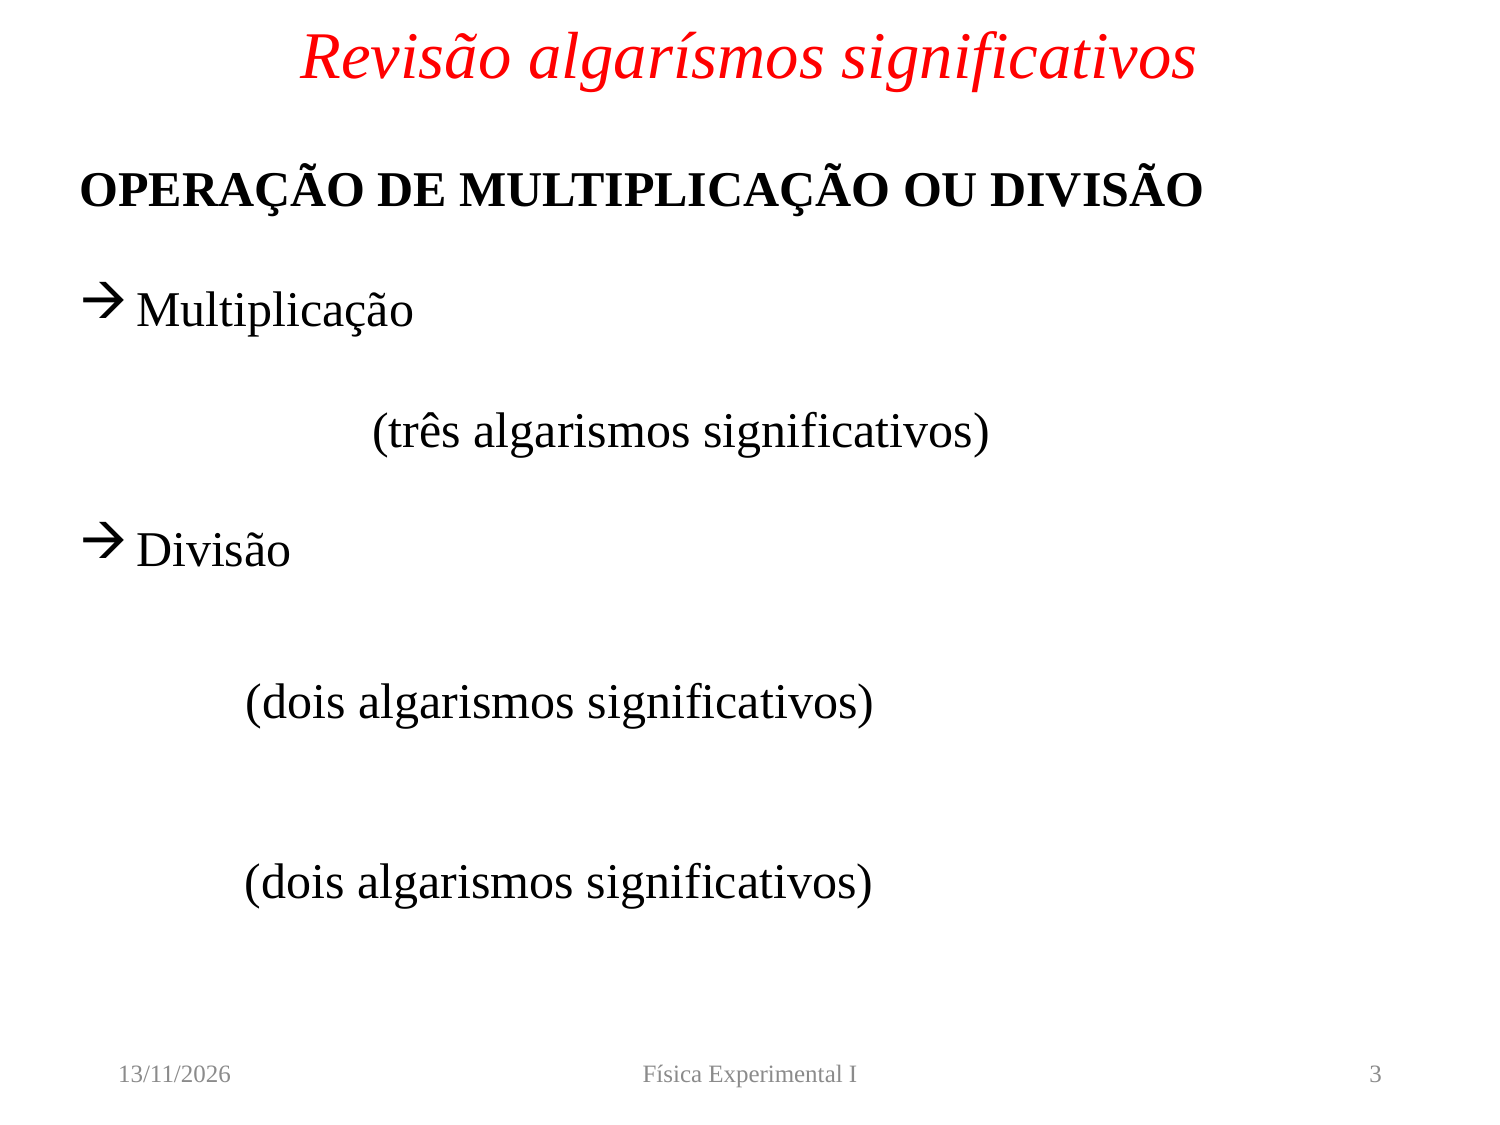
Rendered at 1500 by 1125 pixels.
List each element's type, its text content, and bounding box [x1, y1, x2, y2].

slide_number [103, 1042, 441, 1103]
title Revisão algarísmos significativos [0, 0, 1500, 166]
slide_number 3 [1059, 1042, 1397, 1103]
footer Física Experimental I [496, 1042, 1004, 1103]
